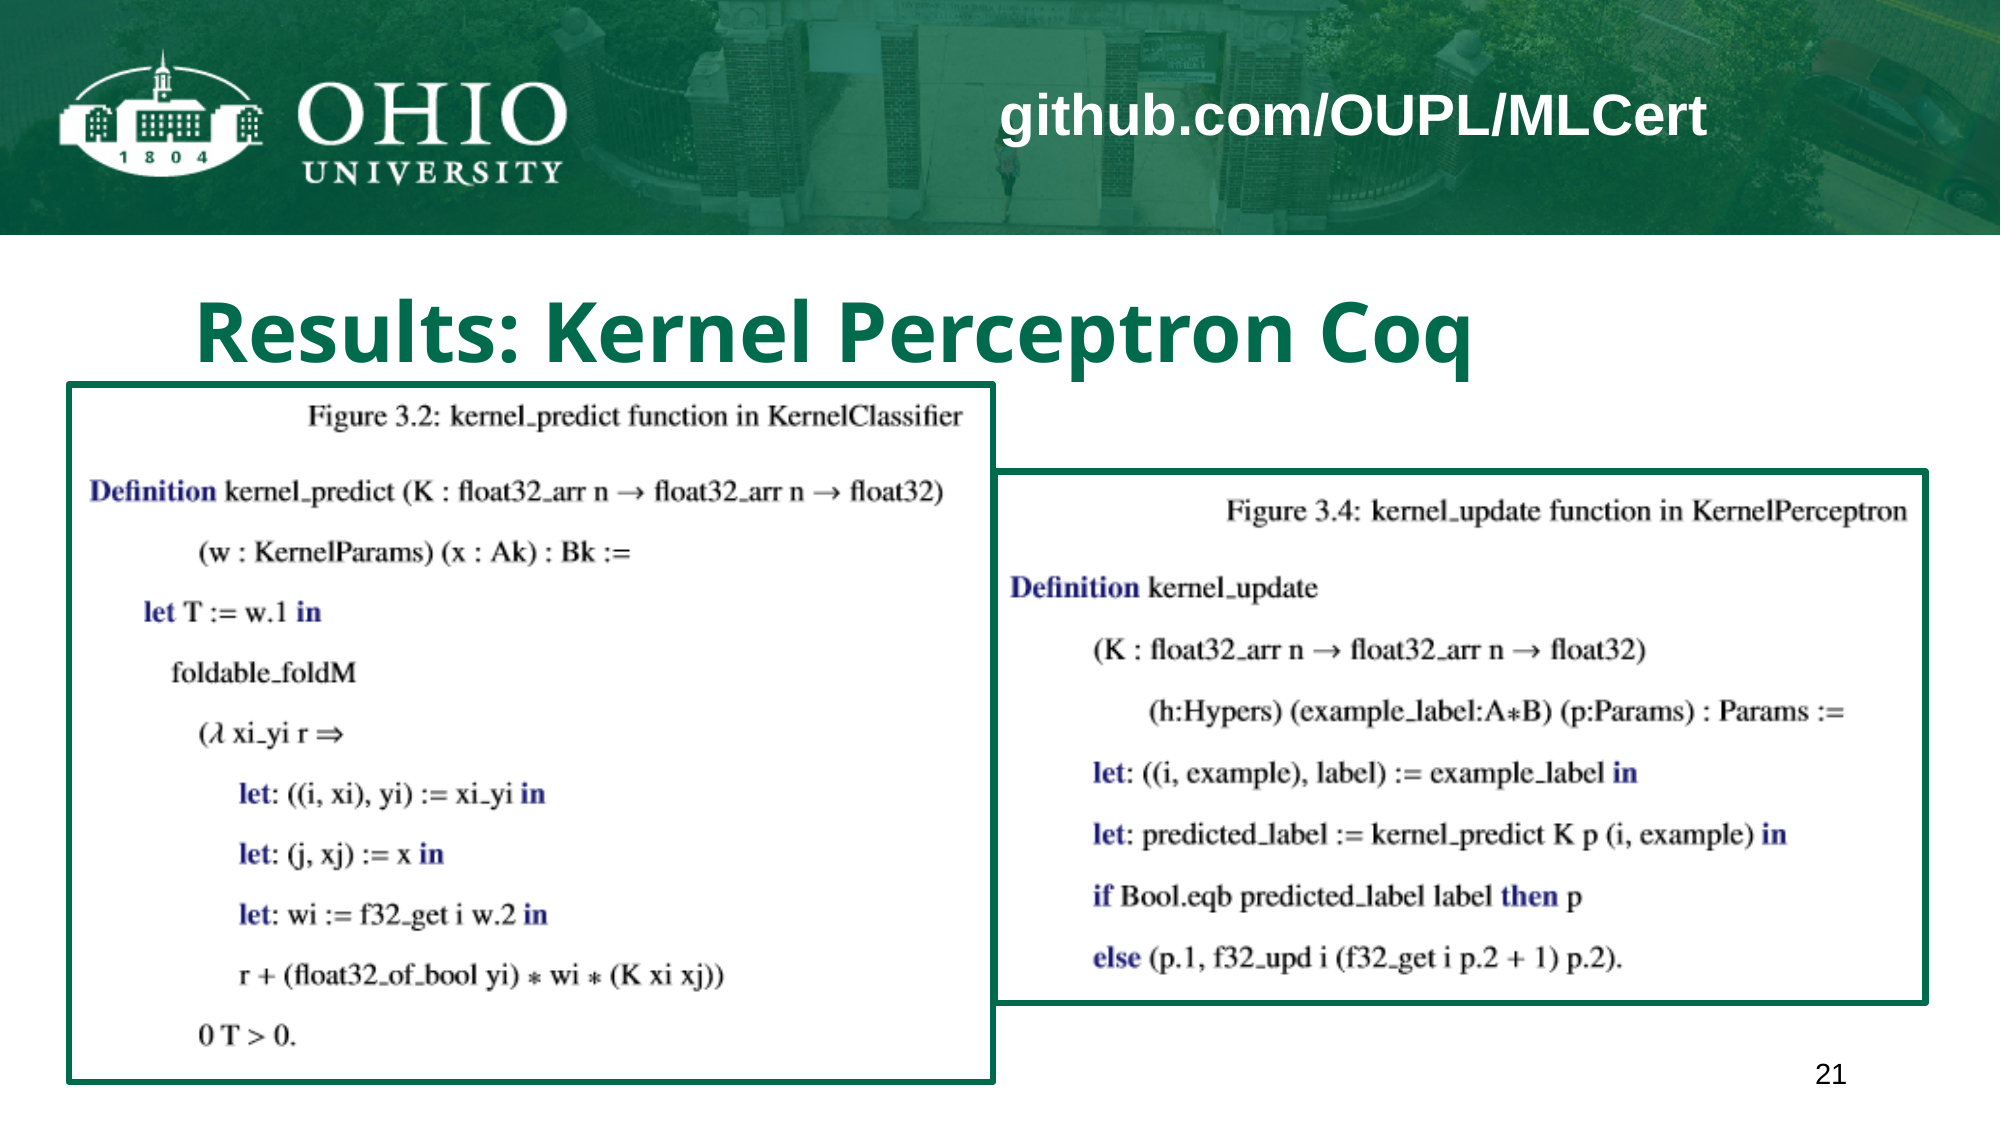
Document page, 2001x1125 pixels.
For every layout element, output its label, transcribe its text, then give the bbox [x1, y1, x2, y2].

picture [71, 387, 990, 1079]
text_box Results: Kernel Perceptron Coq [178, 271, 1863, 387]
picture [997, 474, 1923, 1000]
slide_number 21 [1412, 1042, 1863, 1103]
picture [0, 0, 2000, 235]
